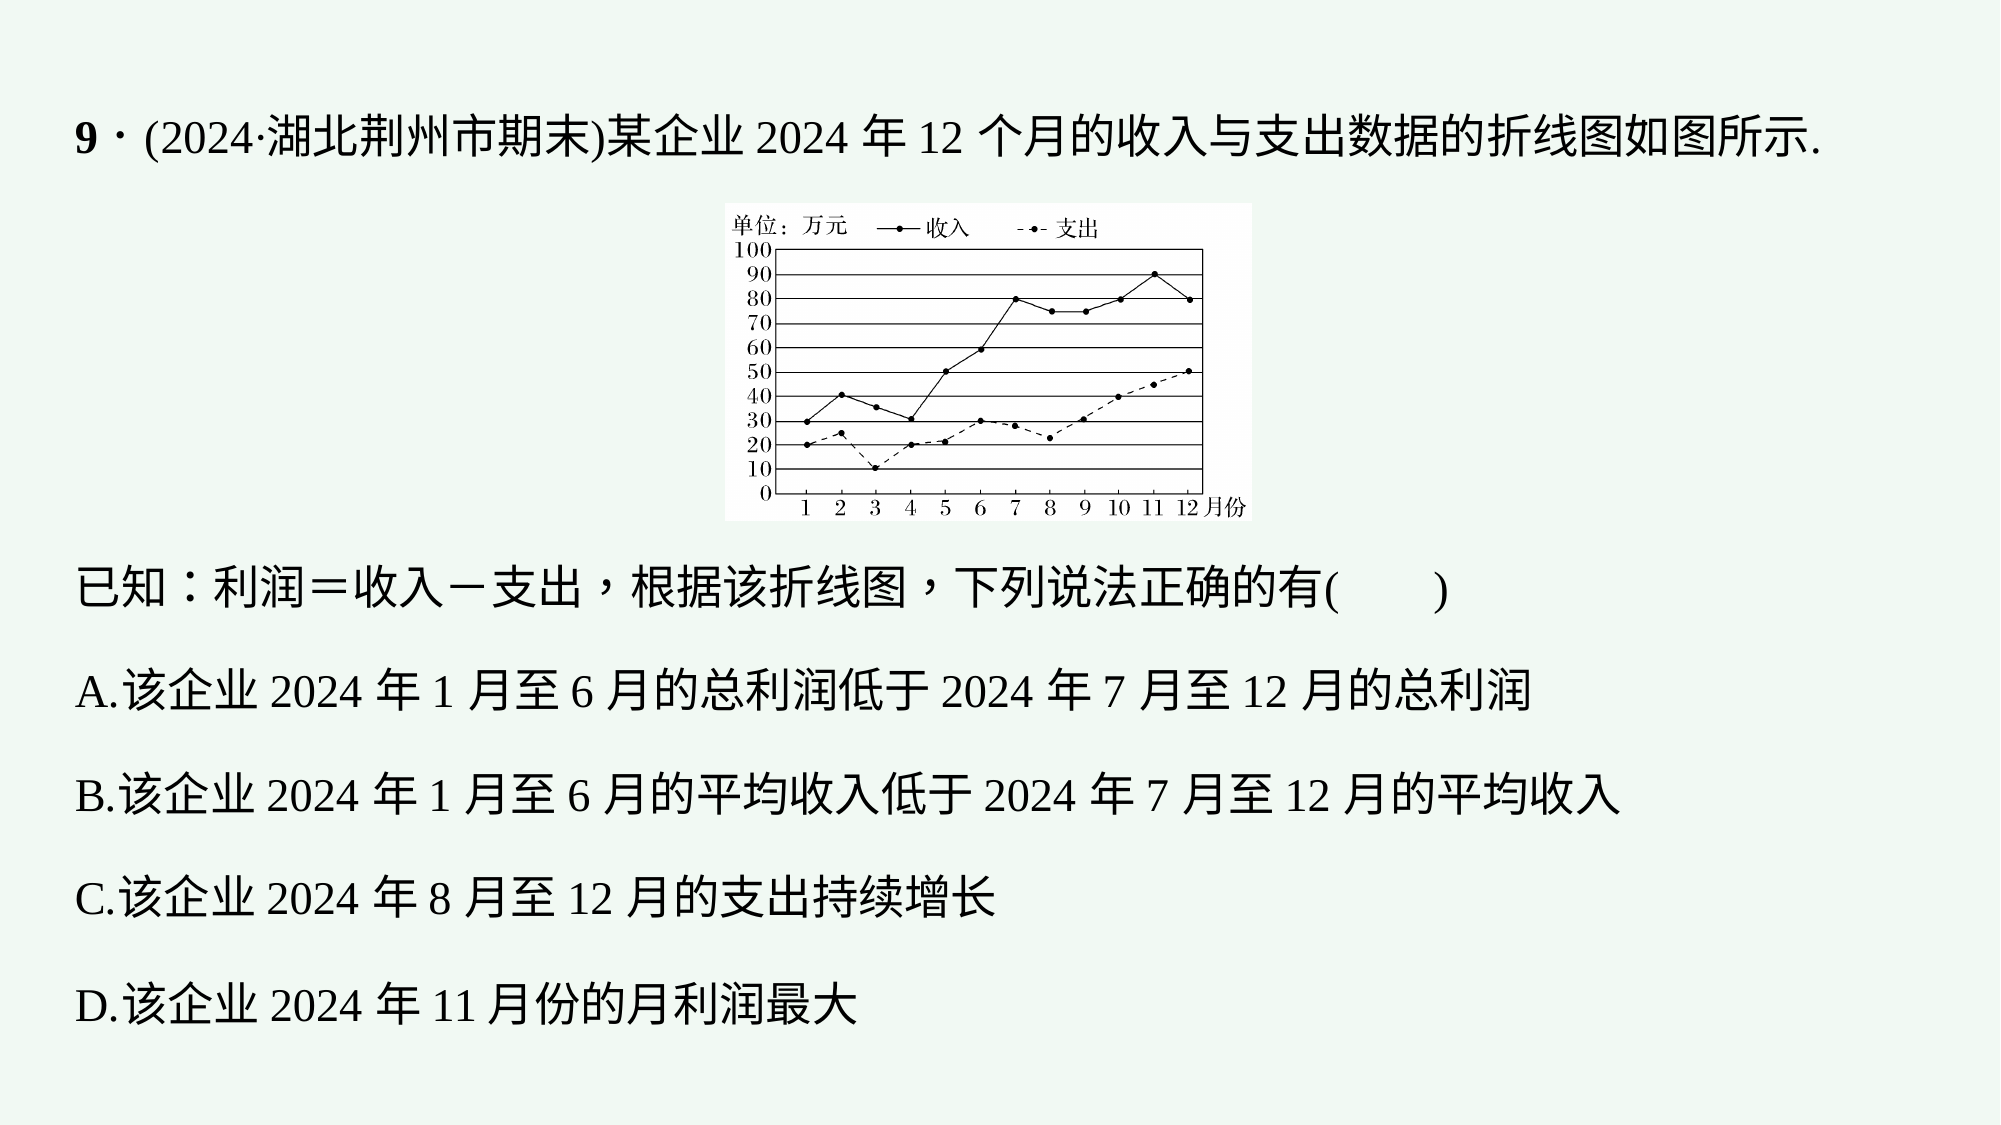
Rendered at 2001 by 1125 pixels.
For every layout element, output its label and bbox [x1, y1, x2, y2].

text_box [74, 83, 1907, 1058]
